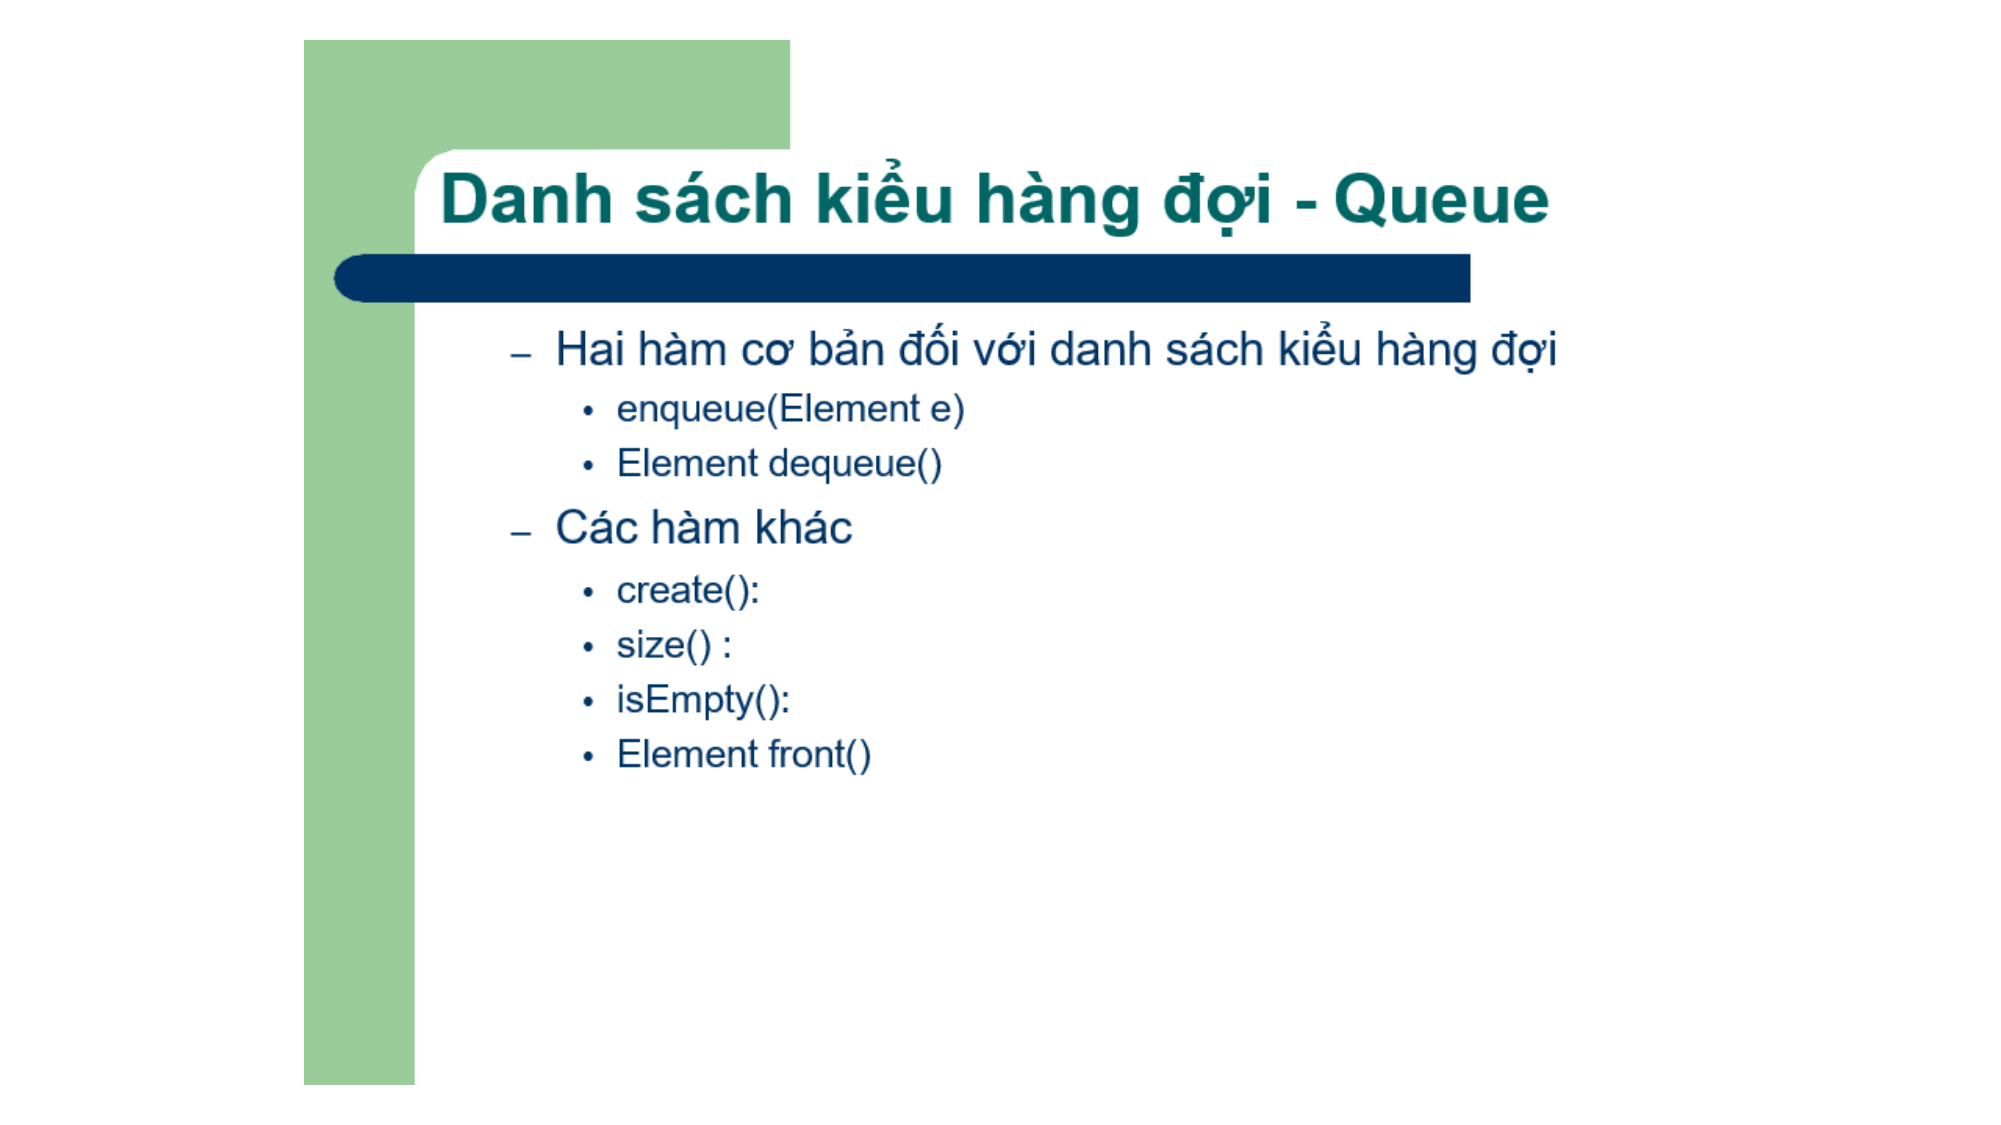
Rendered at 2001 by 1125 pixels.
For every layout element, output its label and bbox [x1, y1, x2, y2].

picture [304, 40, 1696, 1085]
